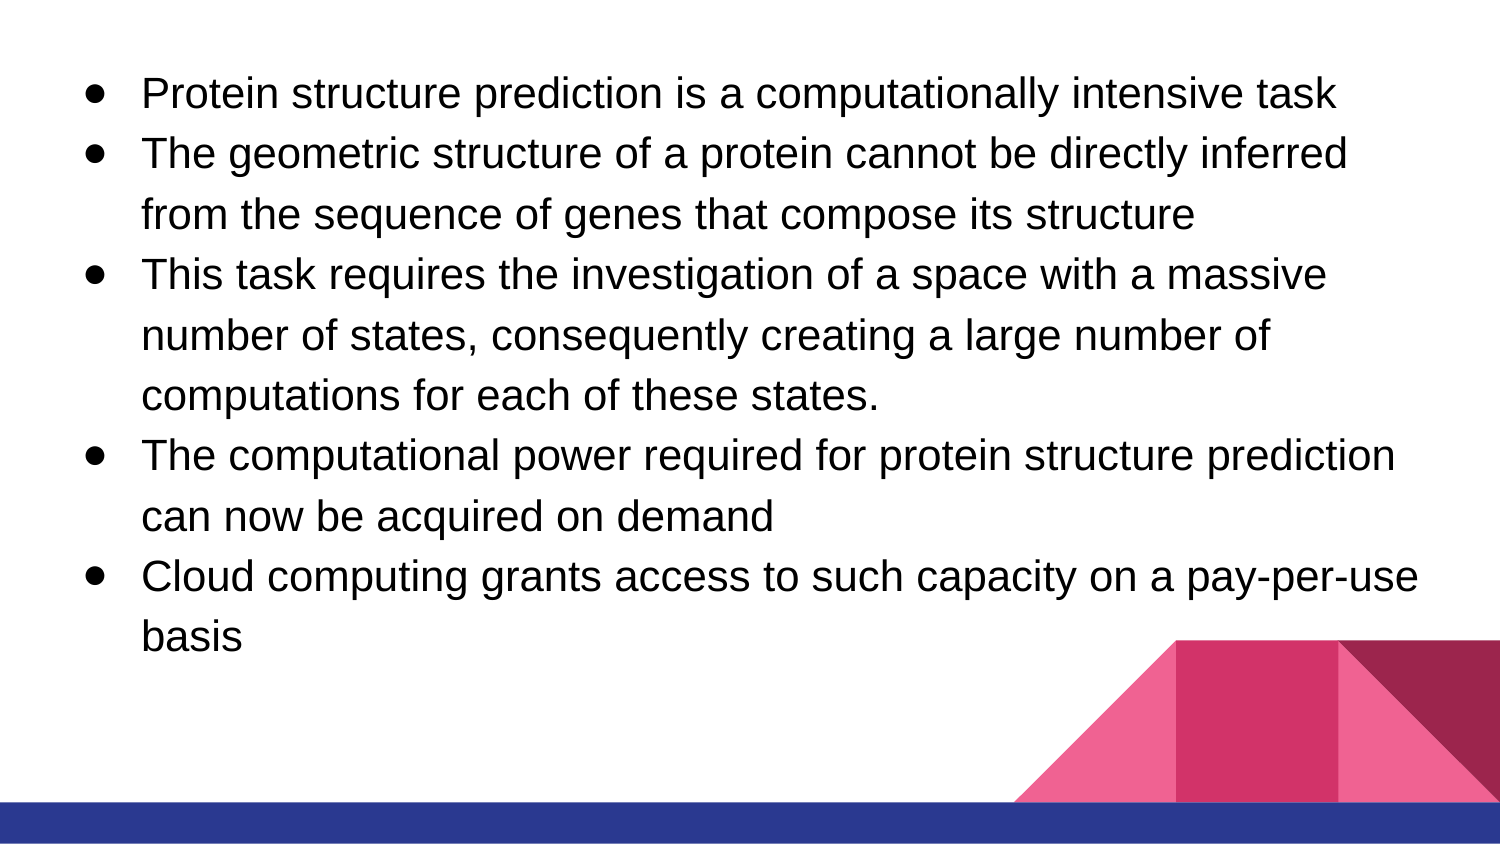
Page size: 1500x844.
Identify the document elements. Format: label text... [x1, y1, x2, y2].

list Protein structure prediction is a computationally intensive task The geometric structure of a protein cannot be directly inferred from the sequence of genes that compose its structure This task requires the investigation of a space with a massive number of states, consequently creating a large number of computations for each of these states. The computational power required for protein structure prediction can now be acquired on demand Cloud computing grants access to such capacity on a pay-per-use basis [51, 41, 1449, 750]
